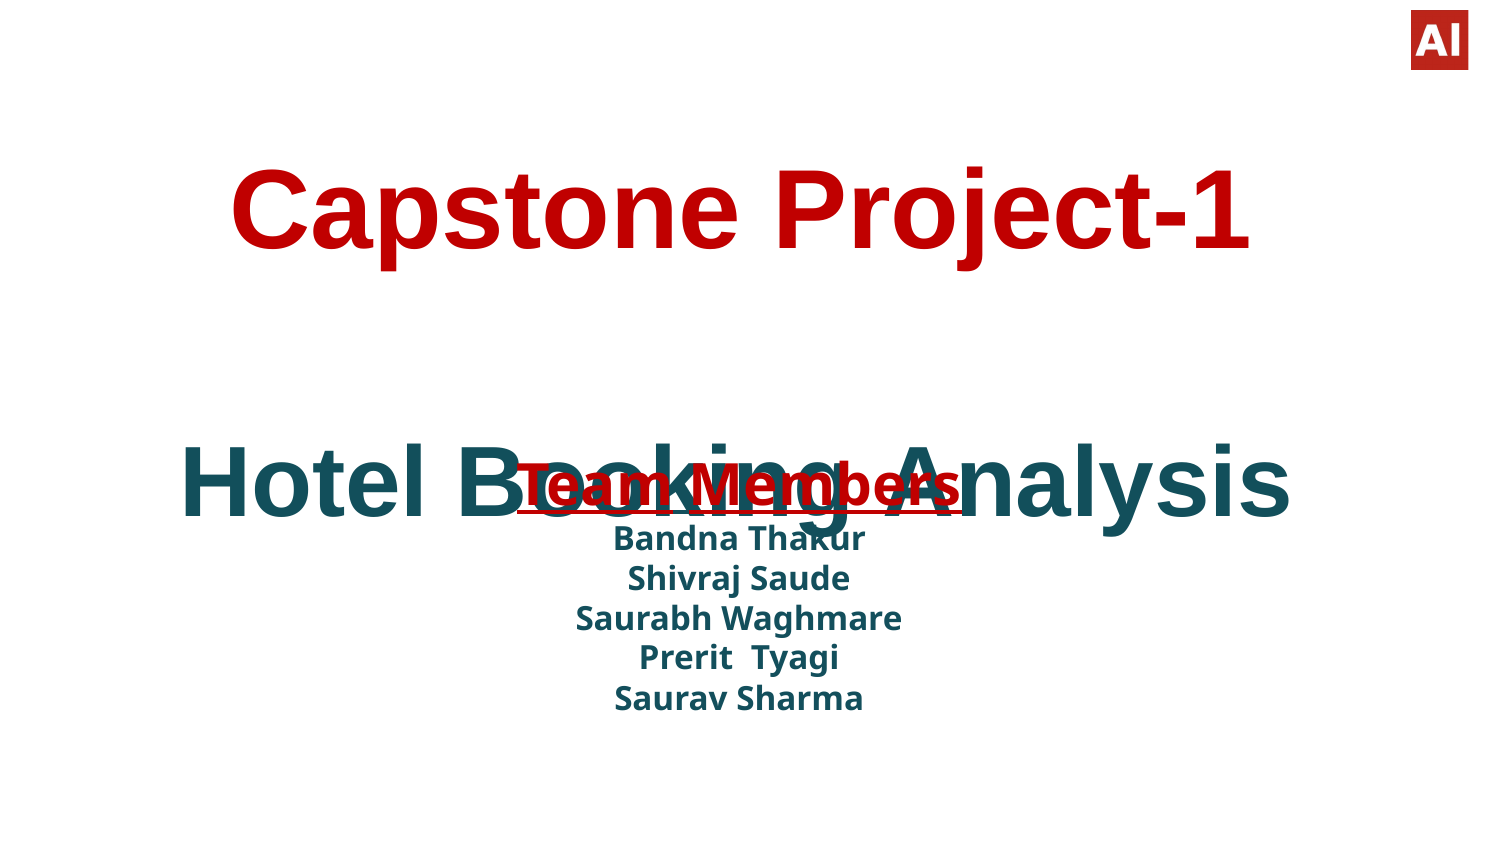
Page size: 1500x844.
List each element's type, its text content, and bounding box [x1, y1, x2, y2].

picture [1411, 10, 1469, 70]
text_box Team Members Bandna Thakur Shivraj Saude Saurabh Waghmare Prerit Tyagi Saurav Sharma [358, 439, 1121, 724]
title Capstone Project-1 Hotel Booking Analysis [116, 134, 1363, 539]
